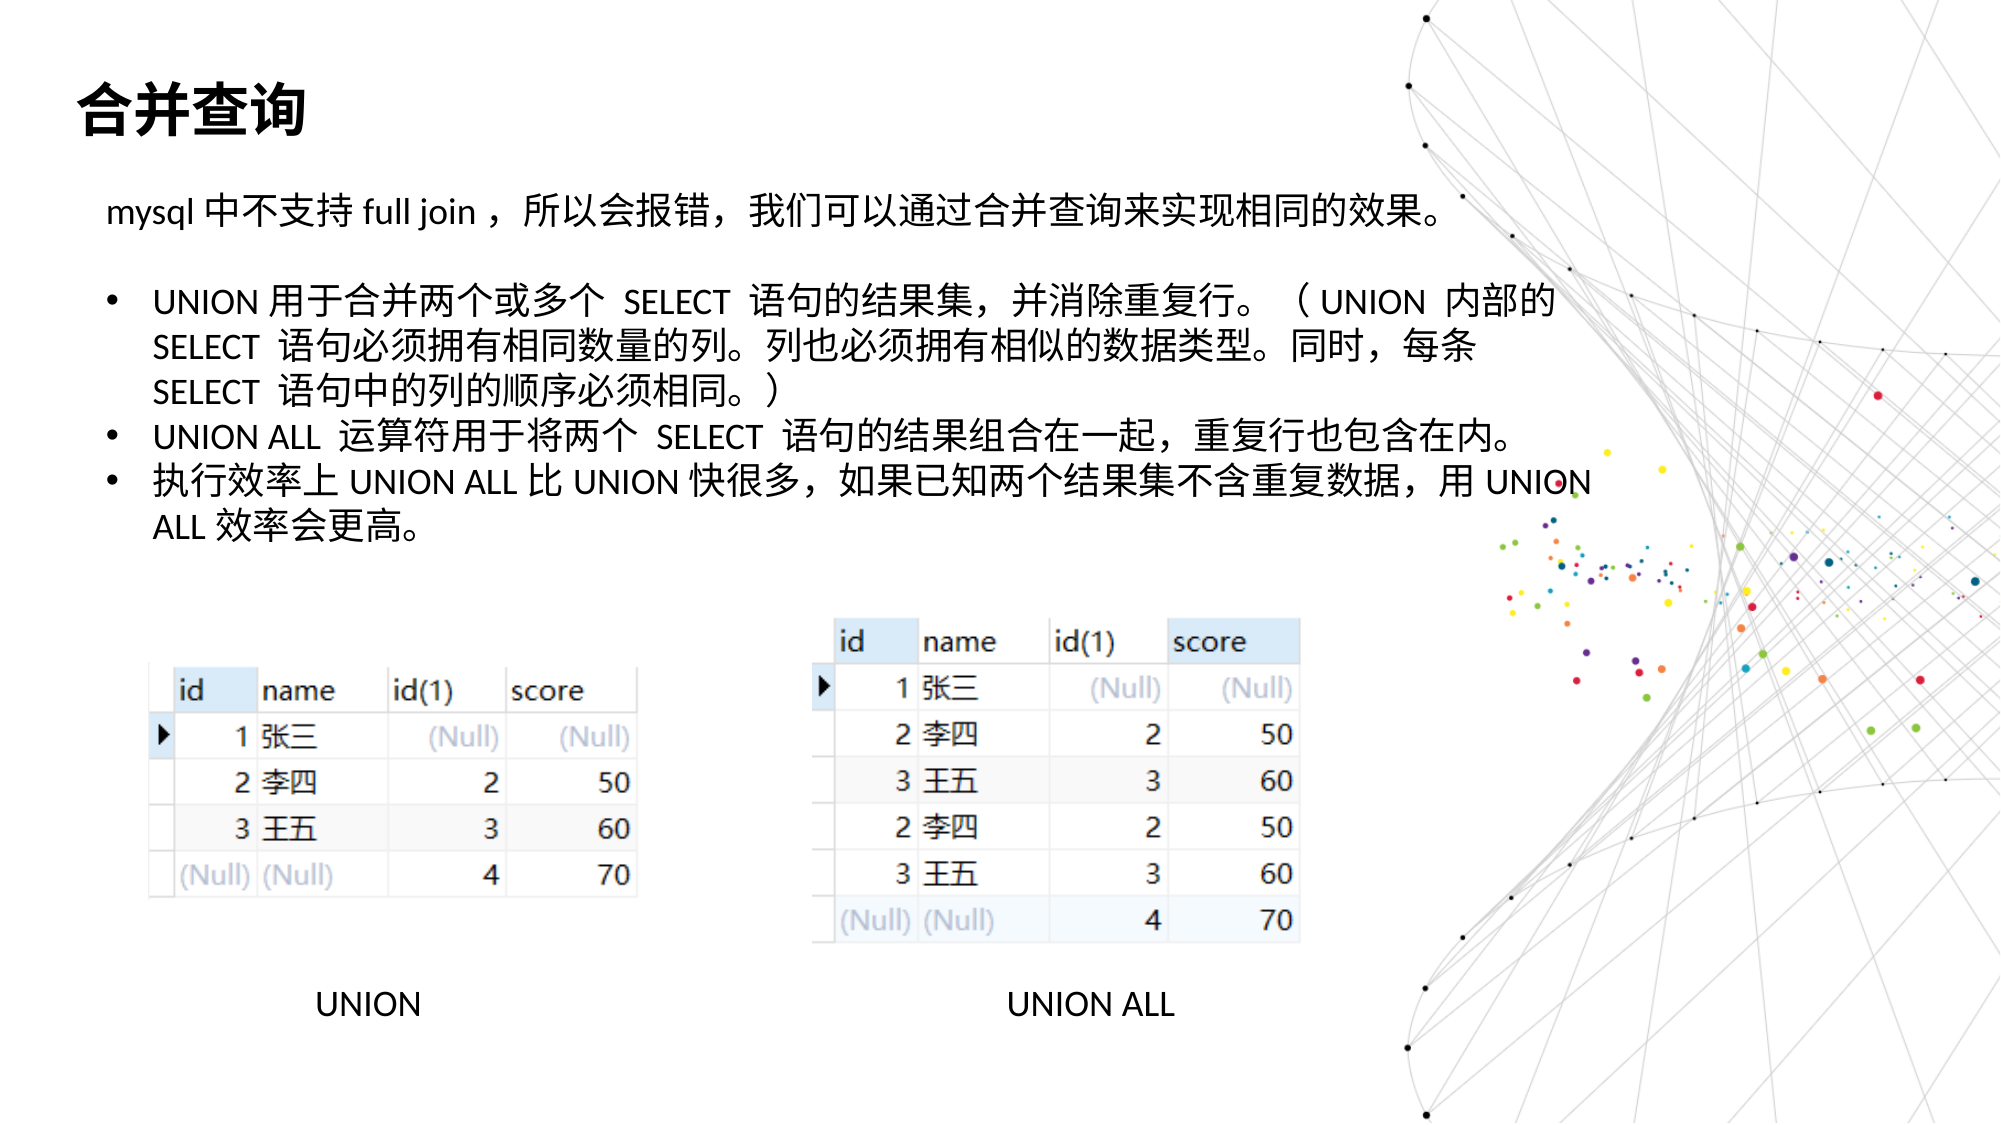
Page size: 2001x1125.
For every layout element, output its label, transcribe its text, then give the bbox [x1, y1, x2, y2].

picture [812, 0, 2001, 1123]
text_box UNION UNION ALL [147, 971, 1323, 1031]
list 合并查询 [59, 80, 603, 146]
text_box mysql中不支持full join，所以会报错，我们可以通过合并查询来实现相同的效果。 UNION用于合并两个或多个 SELECT 语句的结果集，并消除重复行。（UNION 内部的 SELECT 语句必须拥有相同数量的列。列也必须拥有相似的数据类型。同时，每条 SELECT 语句中的列的顺序必须相同。） UNION ALL 运算符用于将两个 SELECT 语句的结果组合在一起，重复行也包含在内。 执行效率上UNION ALL比UNION快很多，如果已知两个结果集不含重复数据，用UNION ALL效率会更高。 [91, 179, 1609, 555]
picture [148, 662, 642, 900]
